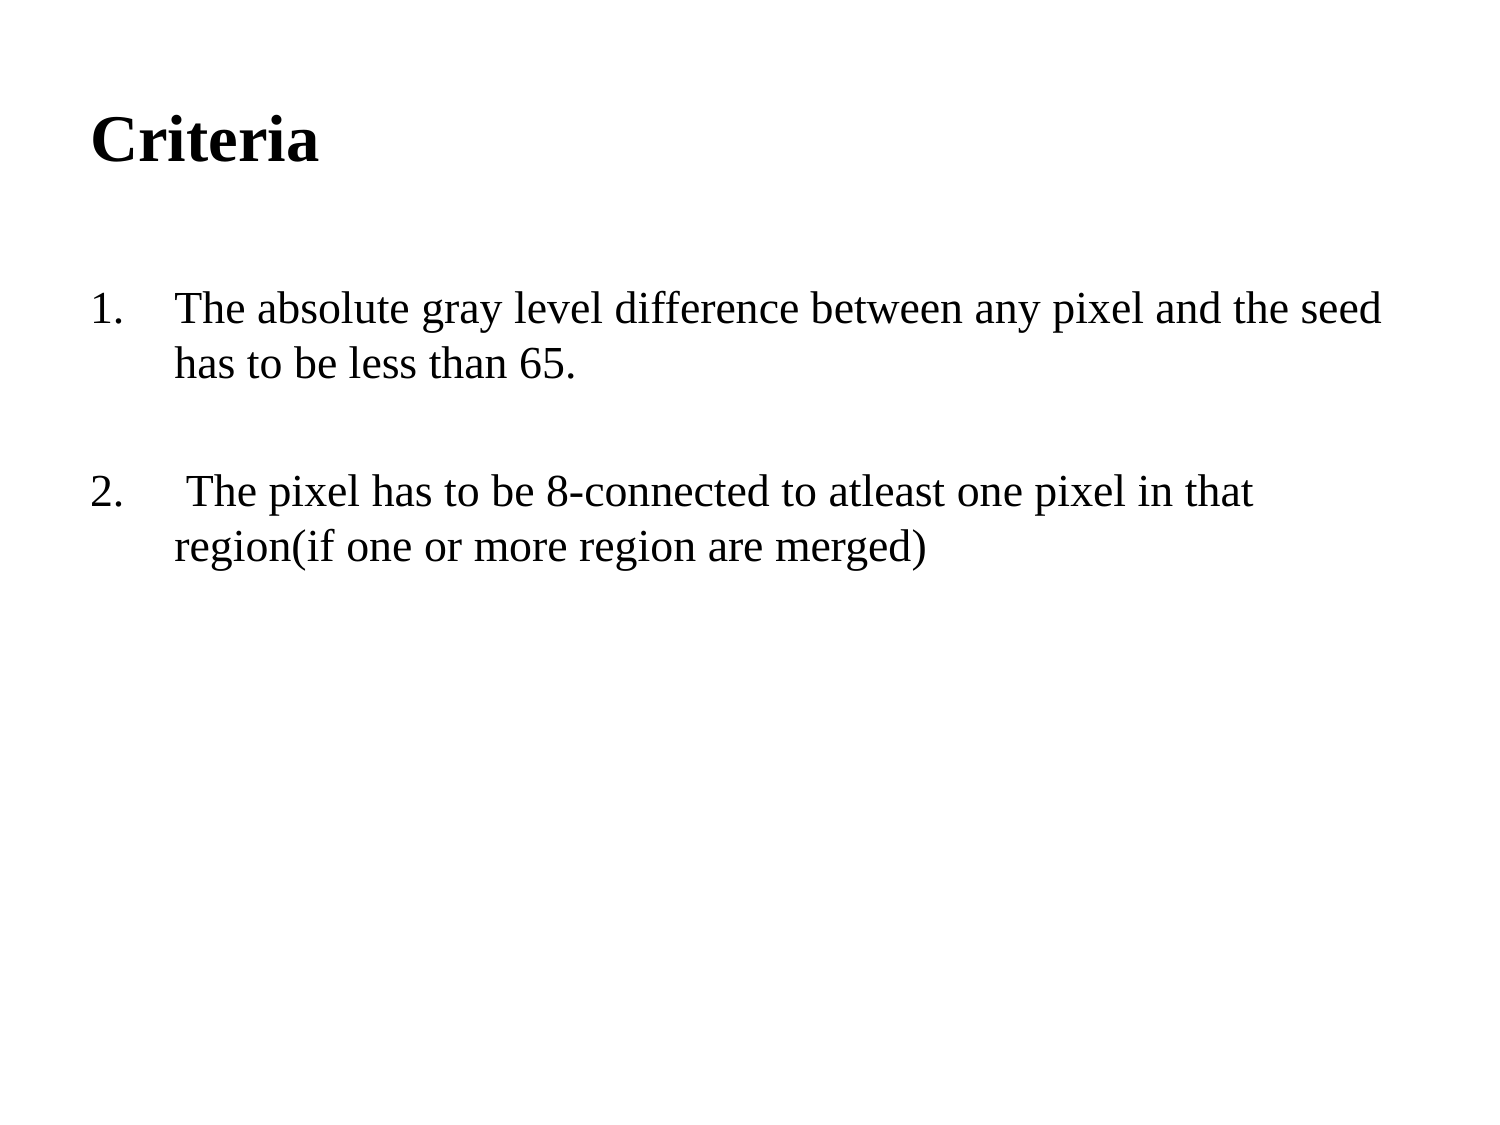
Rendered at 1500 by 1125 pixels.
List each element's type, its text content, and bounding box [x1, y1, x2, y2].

list Criteria The absolute gray level difference between any pixel and the seed has to be less than 65. The pixel has to be 8-connected to atleast one pixel in that region(if one or more region are merged) [75, 87, 1425, 1005]
